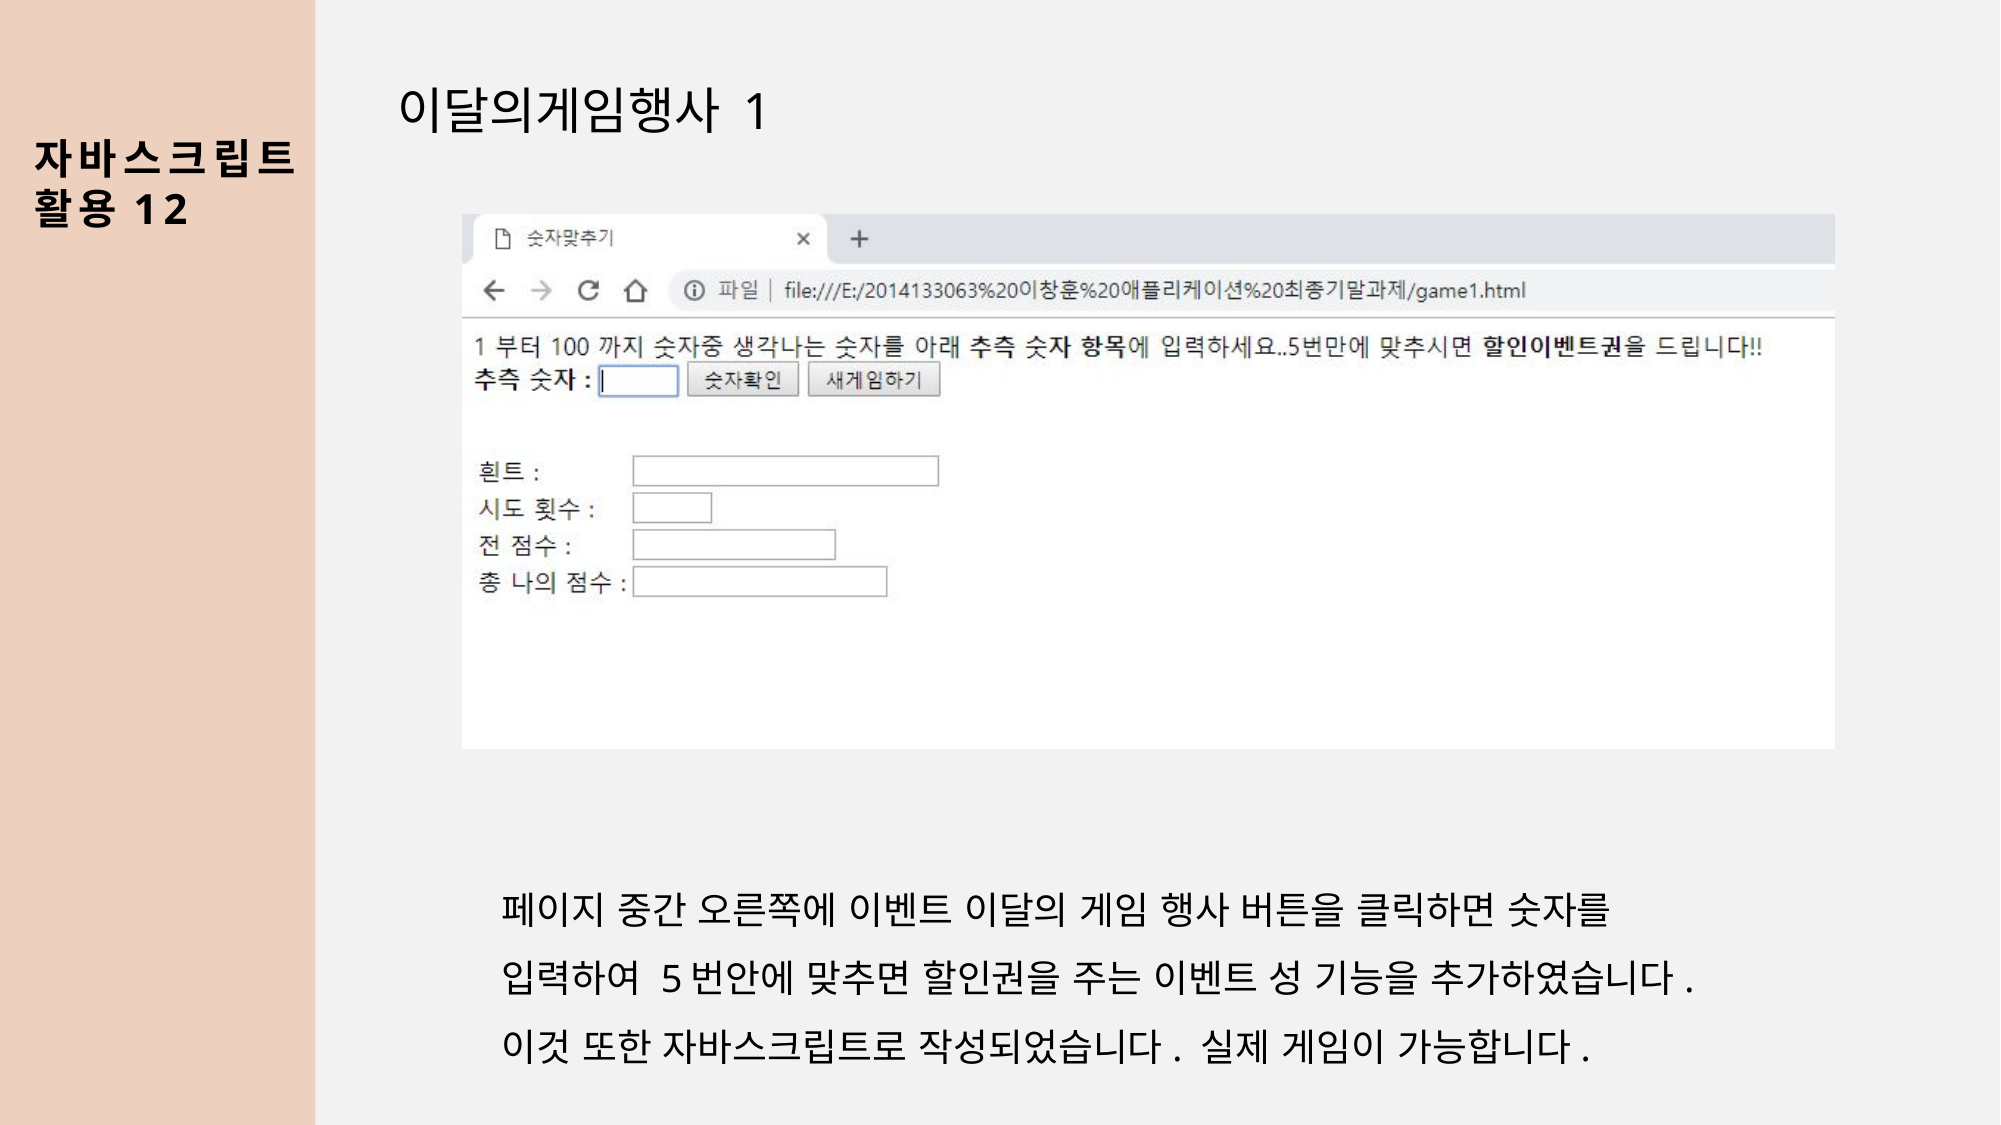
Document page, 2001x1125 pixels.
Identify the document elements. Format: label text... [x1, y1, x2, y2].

text_box 자바스크립트 활용12 [19, 125, 444, 240]
text_box 페이지 중간 오른쪽에 이벤트 이달의 게임 행사 버튼을 클릭하면 숫자를 입력하여 5번안에 맞추면 할인권을 주는 이벤트 성 기능을 추가하였습니다. 이것 또한 자바스크립트로 작성되었습니다. 실제 게임이 가능합니다. [495, 857, 1923, 1077]
text_box 이달의게임행사 1 [390, 42, 1459, 147]
text_box [0, 0, 317, 1125]
picture [462, 214, 1835, 749]
